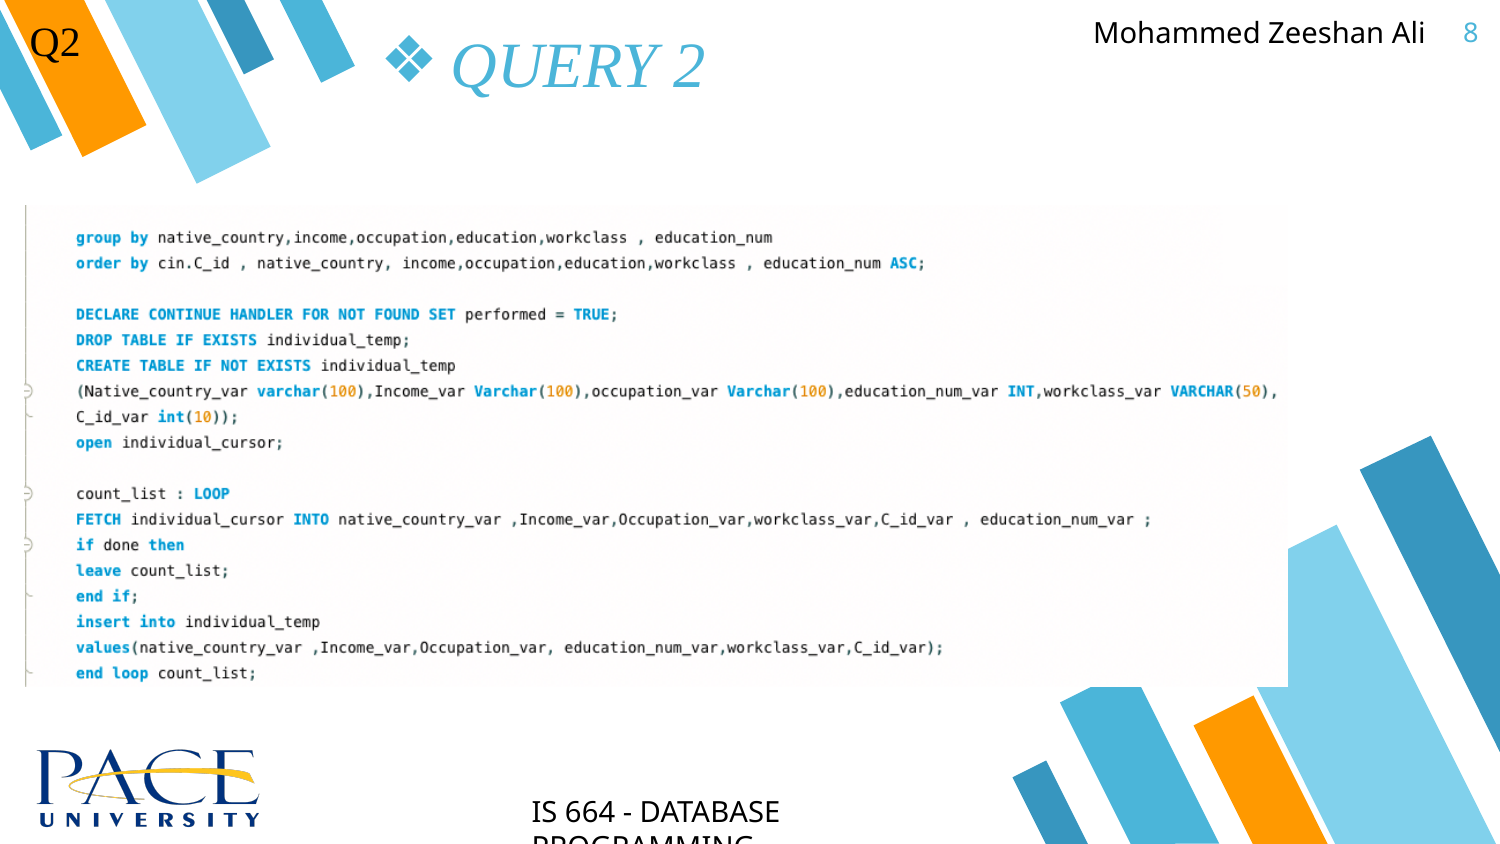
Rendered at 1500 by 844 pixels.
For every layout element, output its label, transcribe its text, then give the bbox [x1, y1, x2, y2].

text_box IS 664 - DATABASE PROGRAMMING [516, 778, 1009, 844]
picture [24, 205, 1288, 687]
text_box Q2 [14, 0, 105, 80]
slide_number ‹#› [1441, 0, 1494, 65]
text_box QUERY 2 [360, 7, 853, 115]
picture [36, 748, 260, 828]
text_box [183, 117, 1500, 243]
text_box [964, 7, 1458, 74]
text_box [312, 73, 805, 139]
text_box Mohammed Zeeshan Ali [948, 0, 1441, 65]
